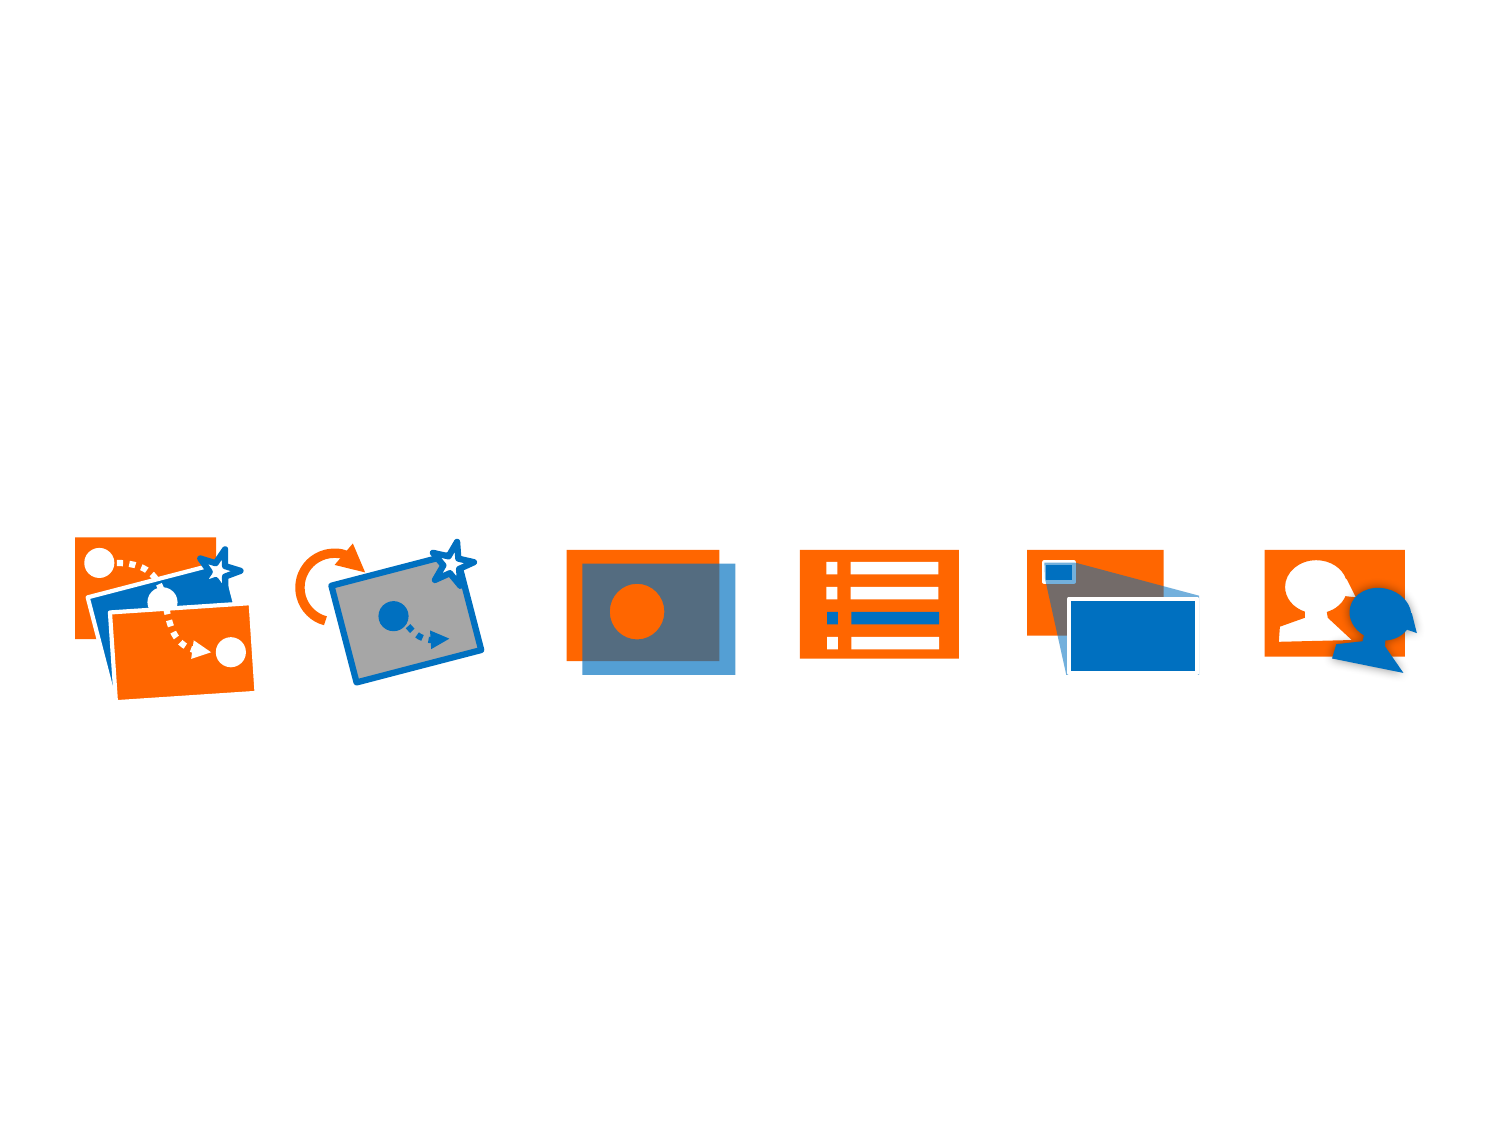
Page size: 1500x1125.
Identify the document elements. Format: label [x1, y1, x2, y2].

text_box [215, 637, 246, 668]
text_box [825, 635, 840, 652]
text_box [198, 547, 243, 596]
text_box [1025, 548, 1166, 638]
text_box [849, 610, 941, 626]
text_box [107, 601, 259, 705]
text_box [1067, 597, 1199, 675]
text_box [378, 601, 409, 632]
text_box [849, 585, 940, 602]
text_box [85, 589, 113, 697]
text_box [824, 560, 839, 577]
text_box [299, 552, 366, 622]
text_box [216, 577, 237, 603]
text_box [849, 560, 940, 577]
text_box [825, 610, 840, 626]
text_box [564, 548, 722, 663]
text_box [73, 535, 218, 641]
text_box [580, 561, 738, 677]
text_box [84, 547, 115, 578]
text_box [407, 625, 450, 647]
text_box [1263, 548, 1407, 659]
text_box [849, 635, 941, 652]
text_box [798, 548, 961, 661]
text_box [1330, 585, 1419, 675]
text_box [1042, 560, 1202, 678]
text_box [431, 539, 477, 588]
text_box [116, 562, 212, 653]
text_box [332, 557, 484, 685]
text_box [824, 585, 839, 602]
